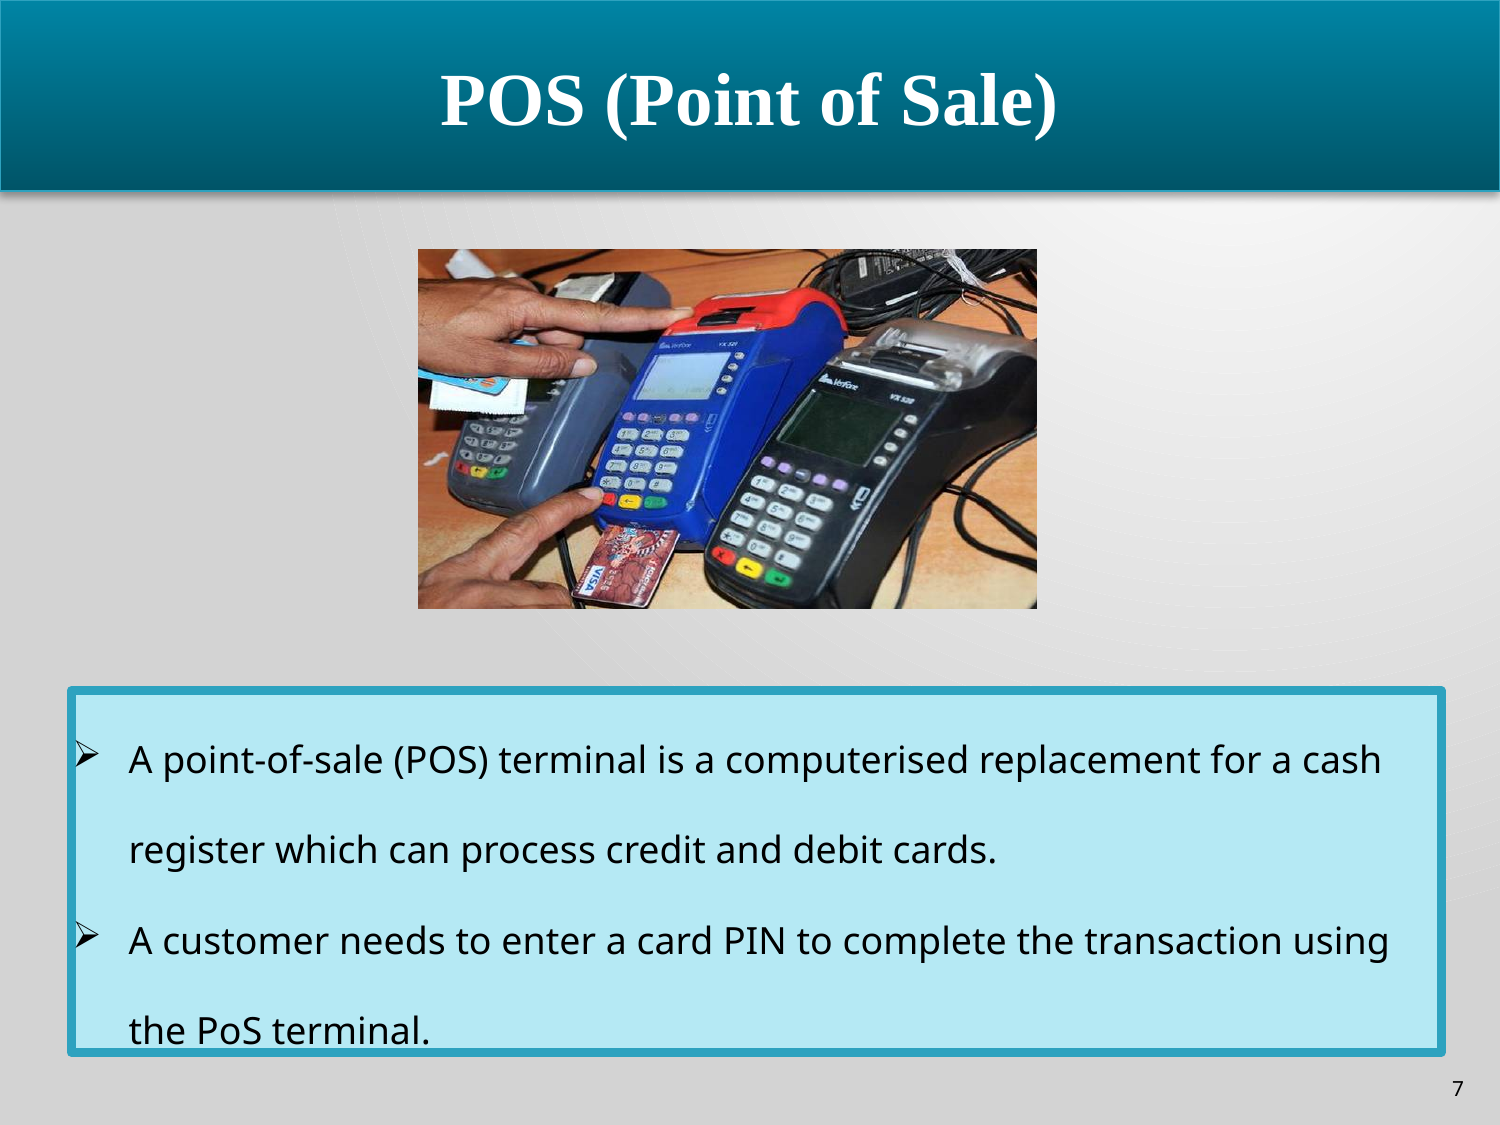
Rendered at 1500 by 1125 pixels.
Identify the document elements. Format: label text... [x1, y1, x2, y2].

text_box A point-of-sale (POS) terminal is a computerised replacement for a cash register which can process credit and debit cards. A customer needs to enter a card PIN to complete the transaction using the PoS terminal. [67, 686, 1446, 1057]
slide_number 7 [1418, 1051, 1479, 1112]
title POS (Point of Sale) [0, 0, 1500, 192]
picture [418, 249, 1037, 609]
